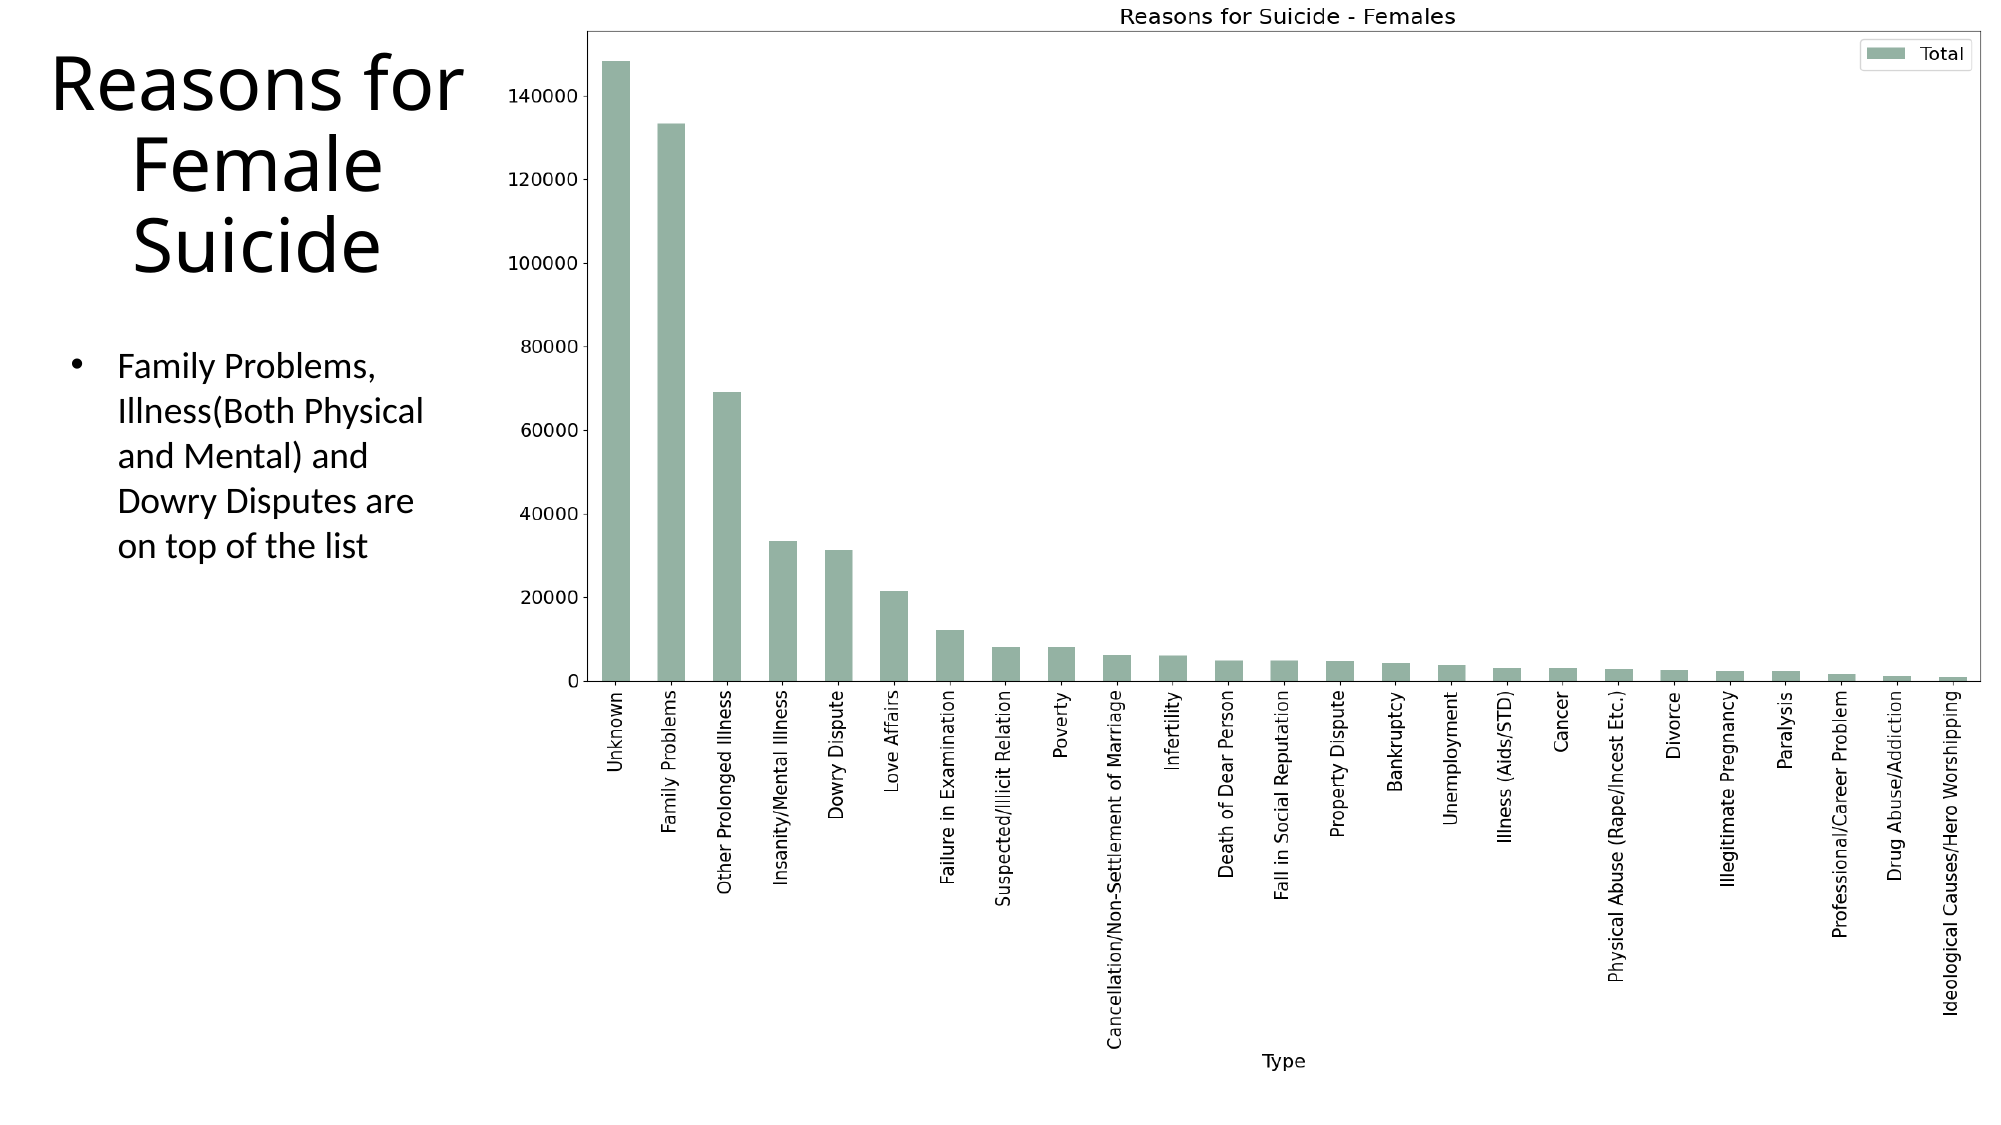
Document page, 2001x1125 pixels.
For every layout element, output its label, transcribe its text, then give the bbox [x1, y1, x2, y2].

text_box Family Problems, Illness(Both Physical and Mental) and Dowry Disputes are on top of the list [55, 334, 460, 574]
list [498, 0, 1989, 1078]
title Reasons for Female Suicide [11, 47, 498, 288]
